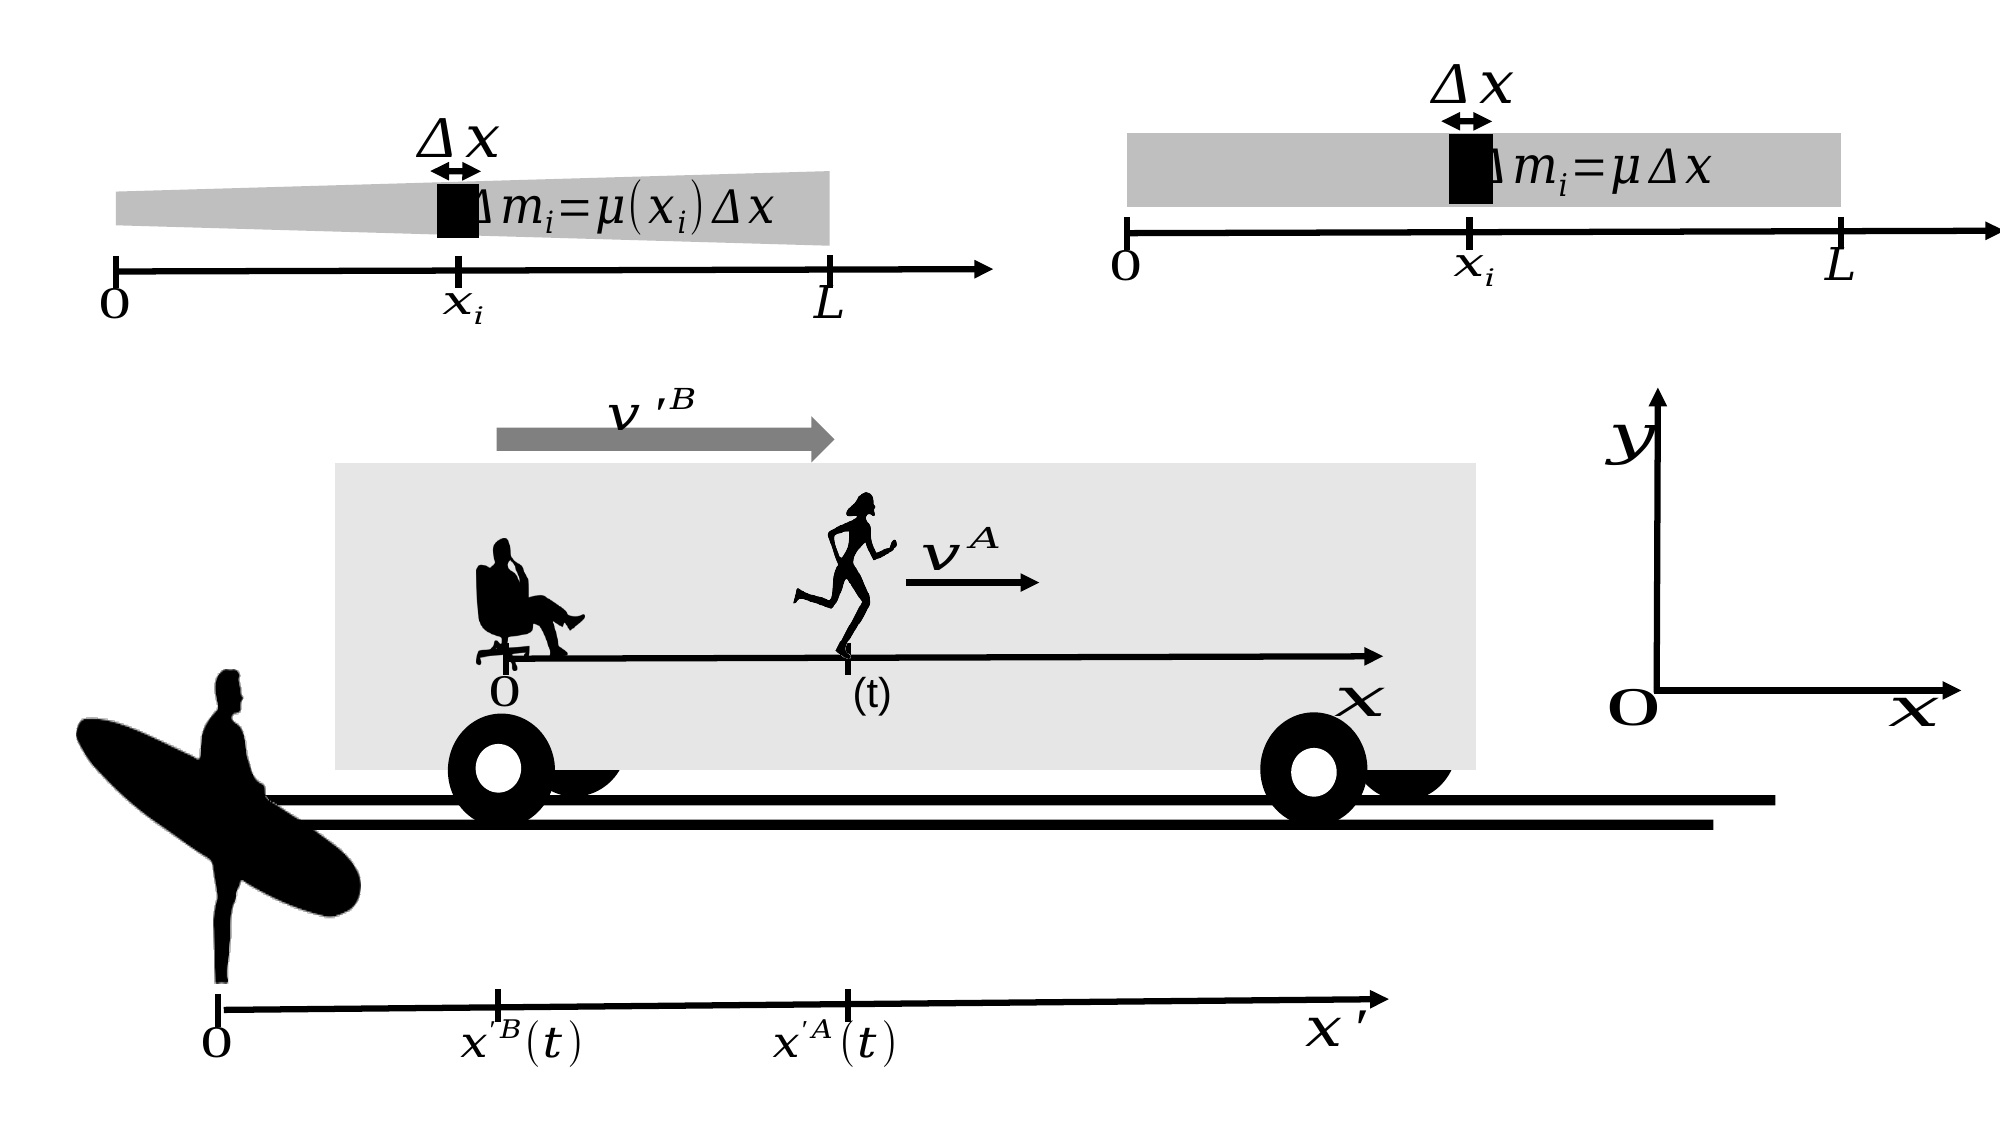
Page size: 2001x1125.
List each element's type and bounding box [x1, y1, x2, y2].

text_box [76, 382, 1776, 1072]
text_box [98, 105, 994, 330]
text_box [1776, 387, 1962, 740]
text_box [1109, 51, 2000, 292]
